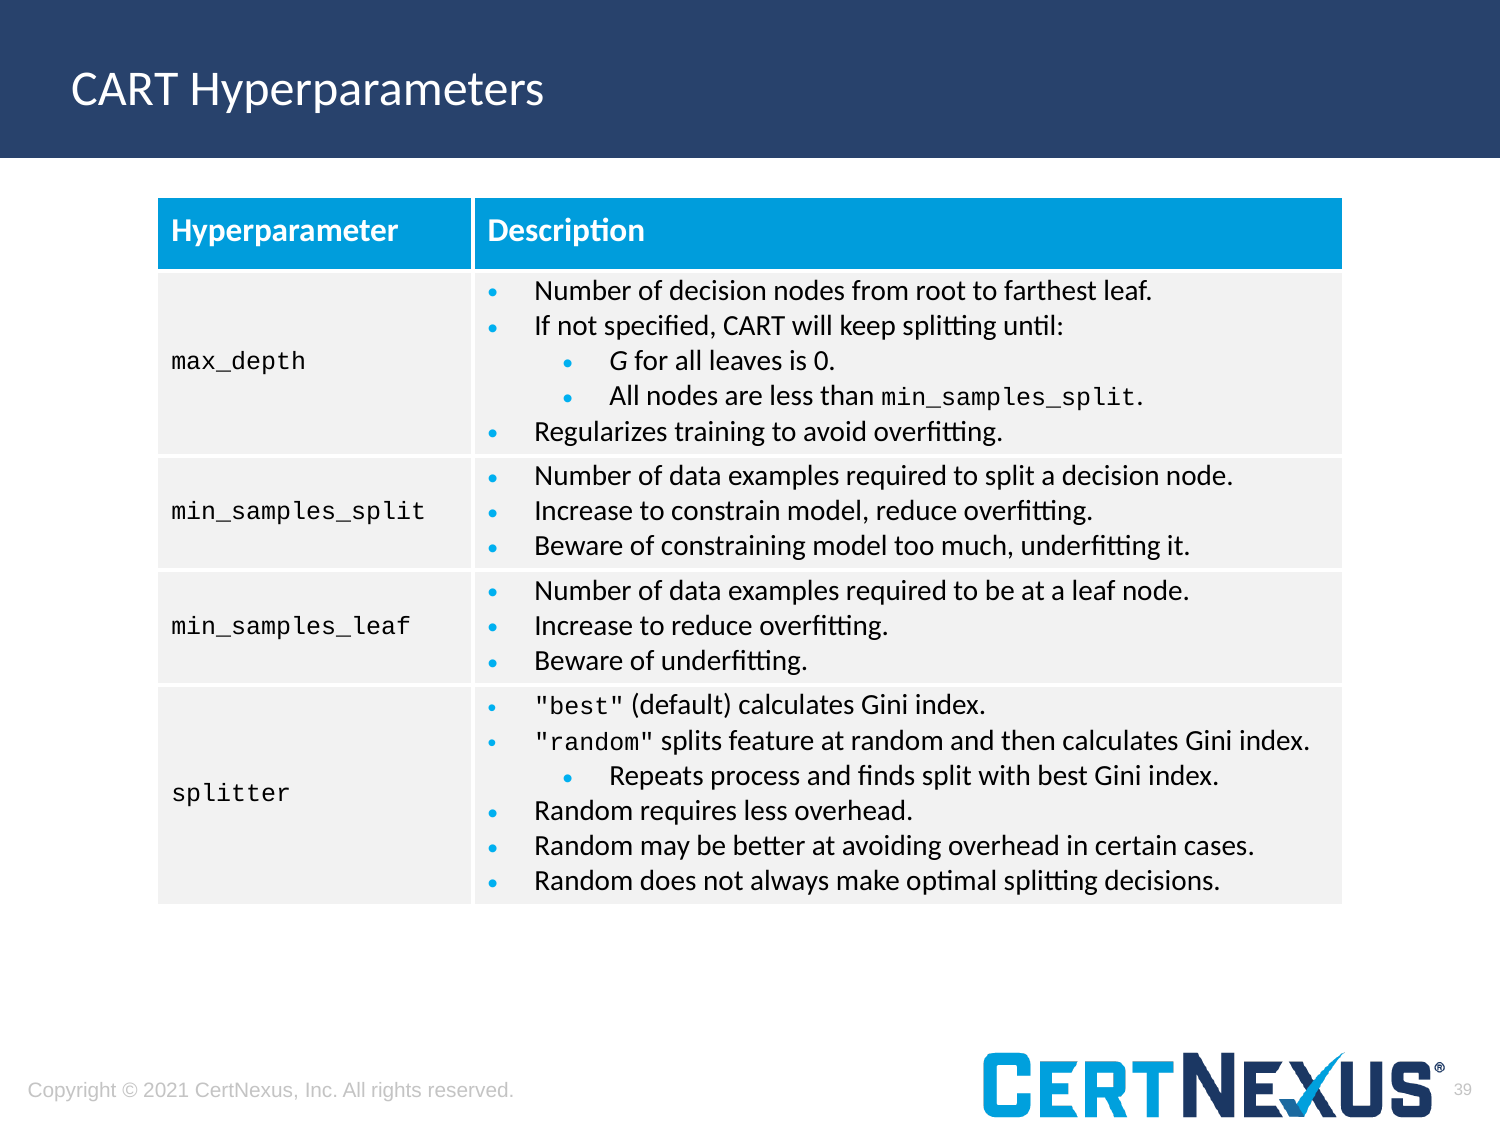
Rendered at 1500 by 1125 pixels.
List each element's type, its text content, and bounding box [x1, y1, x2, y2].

picture [967, 1023, 1458, 1125]
table_cell Number of data examples required to split a decision node. Increase to constrain model, reduce overfitting. Beware of constraining model too much, underfitting it. [475, 458, 1342, 568]
slide_number 39 [1137, 1058, 1488, 1119]
table_cell min_samples_leaf [158, 572, 471, 683]
table_cell Number of data examples required to be at a leaf node. Increase to reduce overfitting. Beware of underfitting. [475, 572, 1342, 683]
table_header Hyperparameter [158, 198, 471, 269]
table_cell max_depth [158, 273, 471, 454]
table_cell min_samples_split [158, 458, 471, 568]
title CART Hyperparameters [56, 16, 1350, 155]
table_cell splitter [158, 687, 471, 904]
table_header Description [475, 198, 1342, 269]
table_cell Number of decision nodes from root to farthest leaf. If not specified, CART will keep splitting until: G for all leaves is 0. All nodes are less than min_samples_split. Regularizes training to avoid overfitting. [475, 273, 1342, 454]
table_cell "best" (default) calculates Gini index. "random" splits feature at random and then calculates Gini index. Repeats process and finds split with best Gini index. Random requires less overhead. Random may be better at avoiding overhead in certain cases. Random does not always make optimal splitting decisions. [475, 687, 1342, 904]
